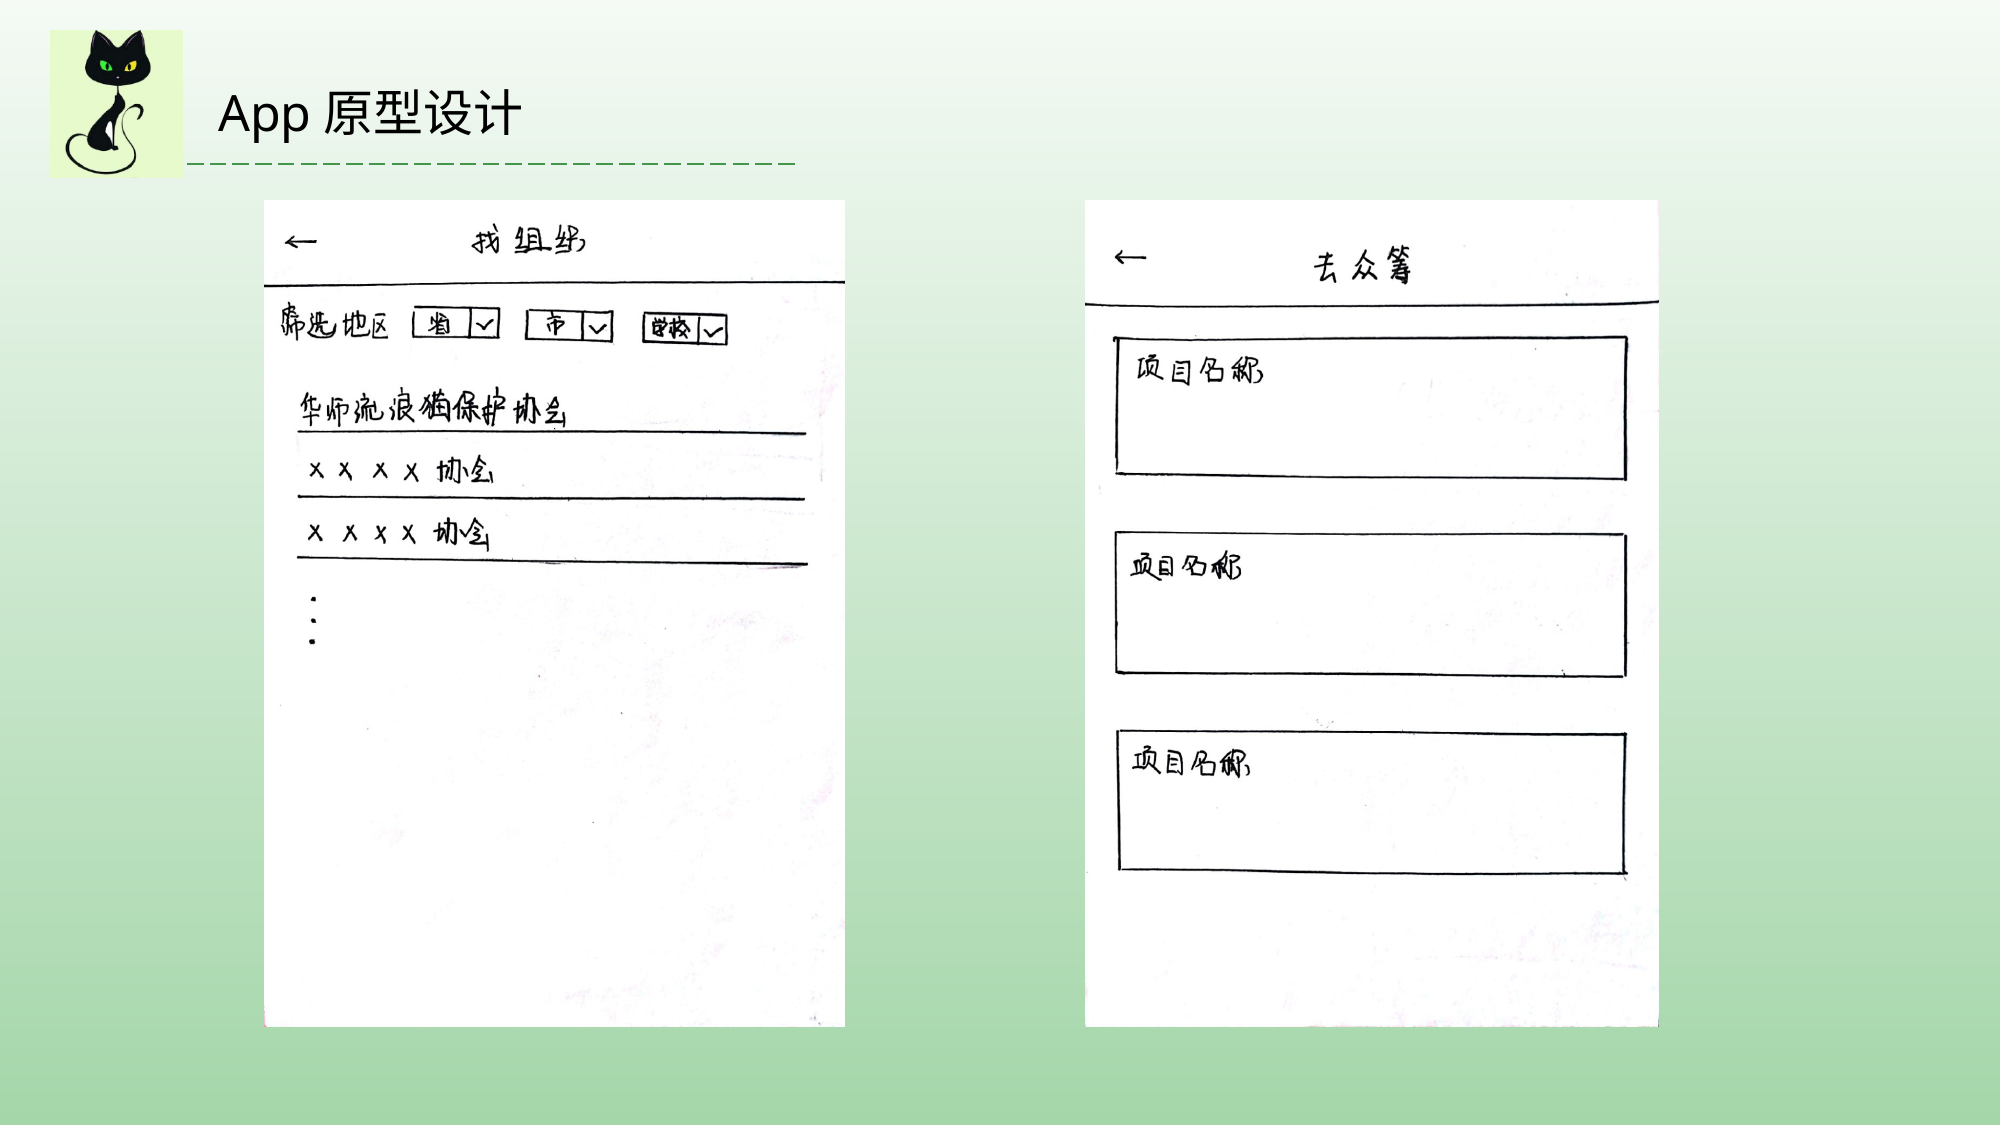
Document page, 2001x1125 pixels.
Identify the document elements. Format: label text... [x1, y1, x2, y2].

picture [1085, 200, 1659, 1027]
text_box App原型设计 [203, 73, 800, 149]
picture [264, 200, 845, 1027]
picture [50, 30, 183, 179]
